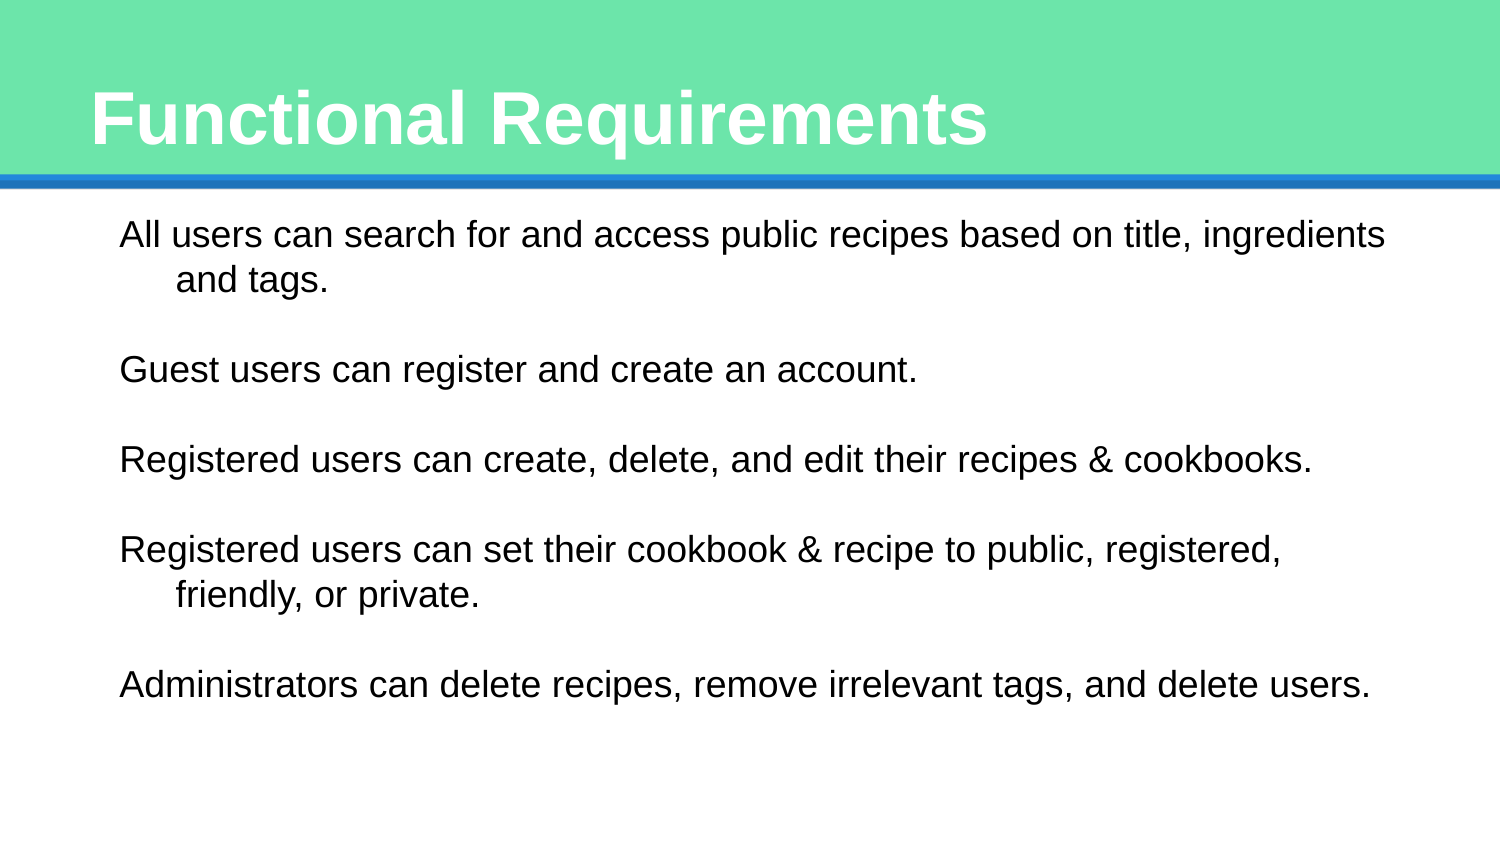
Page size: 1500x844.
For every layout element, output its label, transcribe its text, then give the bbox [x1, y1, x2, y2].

list All users can search for and access public recipes based on title, ingredients and tags. Guest users can register and create an account. Registered users can create, delete, and edit their recipes & cookbooks. Registered users can set their cookbook & recipe to public, registered, friendly, or private. Administrators can delete recipes, remove irrelevant tags, and delete users. [85, 195, 1436, 807]
title Functional Requirements [75, 33, 1425, 175]
text_box [0, 0, 1500, 175]
